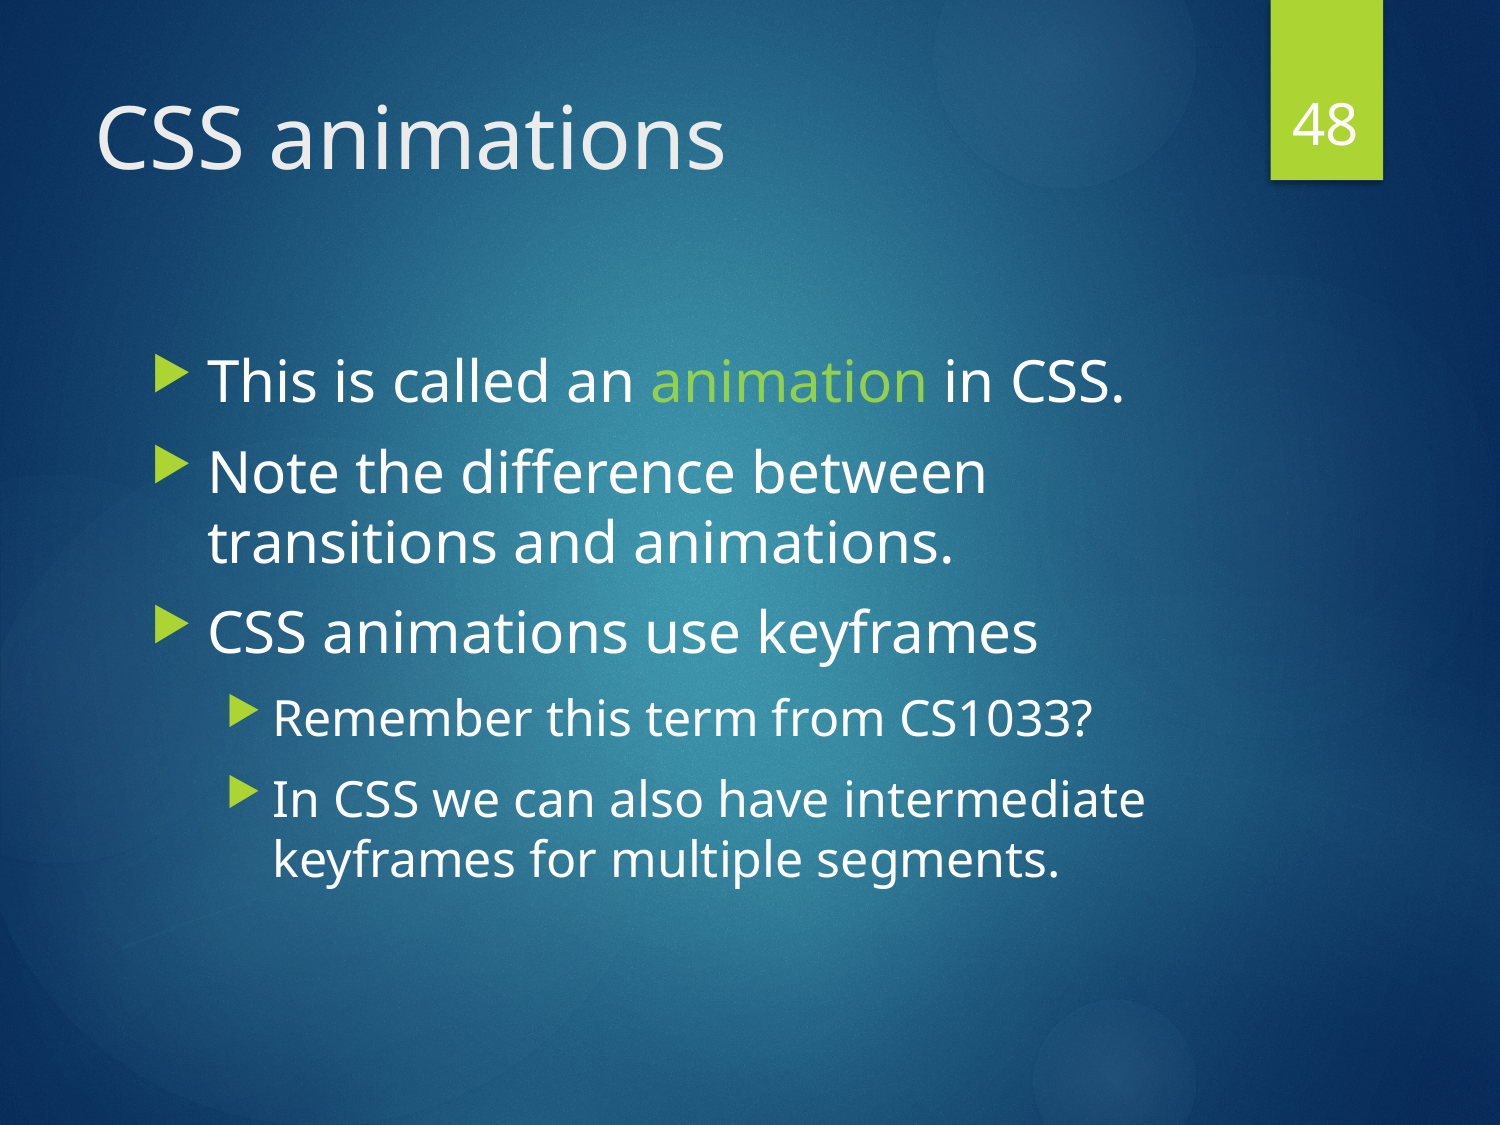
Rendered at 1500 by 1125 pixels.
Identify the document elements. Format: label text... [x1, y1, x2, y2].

slide_number 48 [1273, 48, 1378, 175]
list This is called an animation in CSS. Note the difference between transitions and animations. CSS animations use keyframes Remember this term from CS1033? In CSS we can also have intermediate keyframes for multiple segments. [135, 336, 1237, 1025]
title CSS animations [79, 74, 1237, 304]
